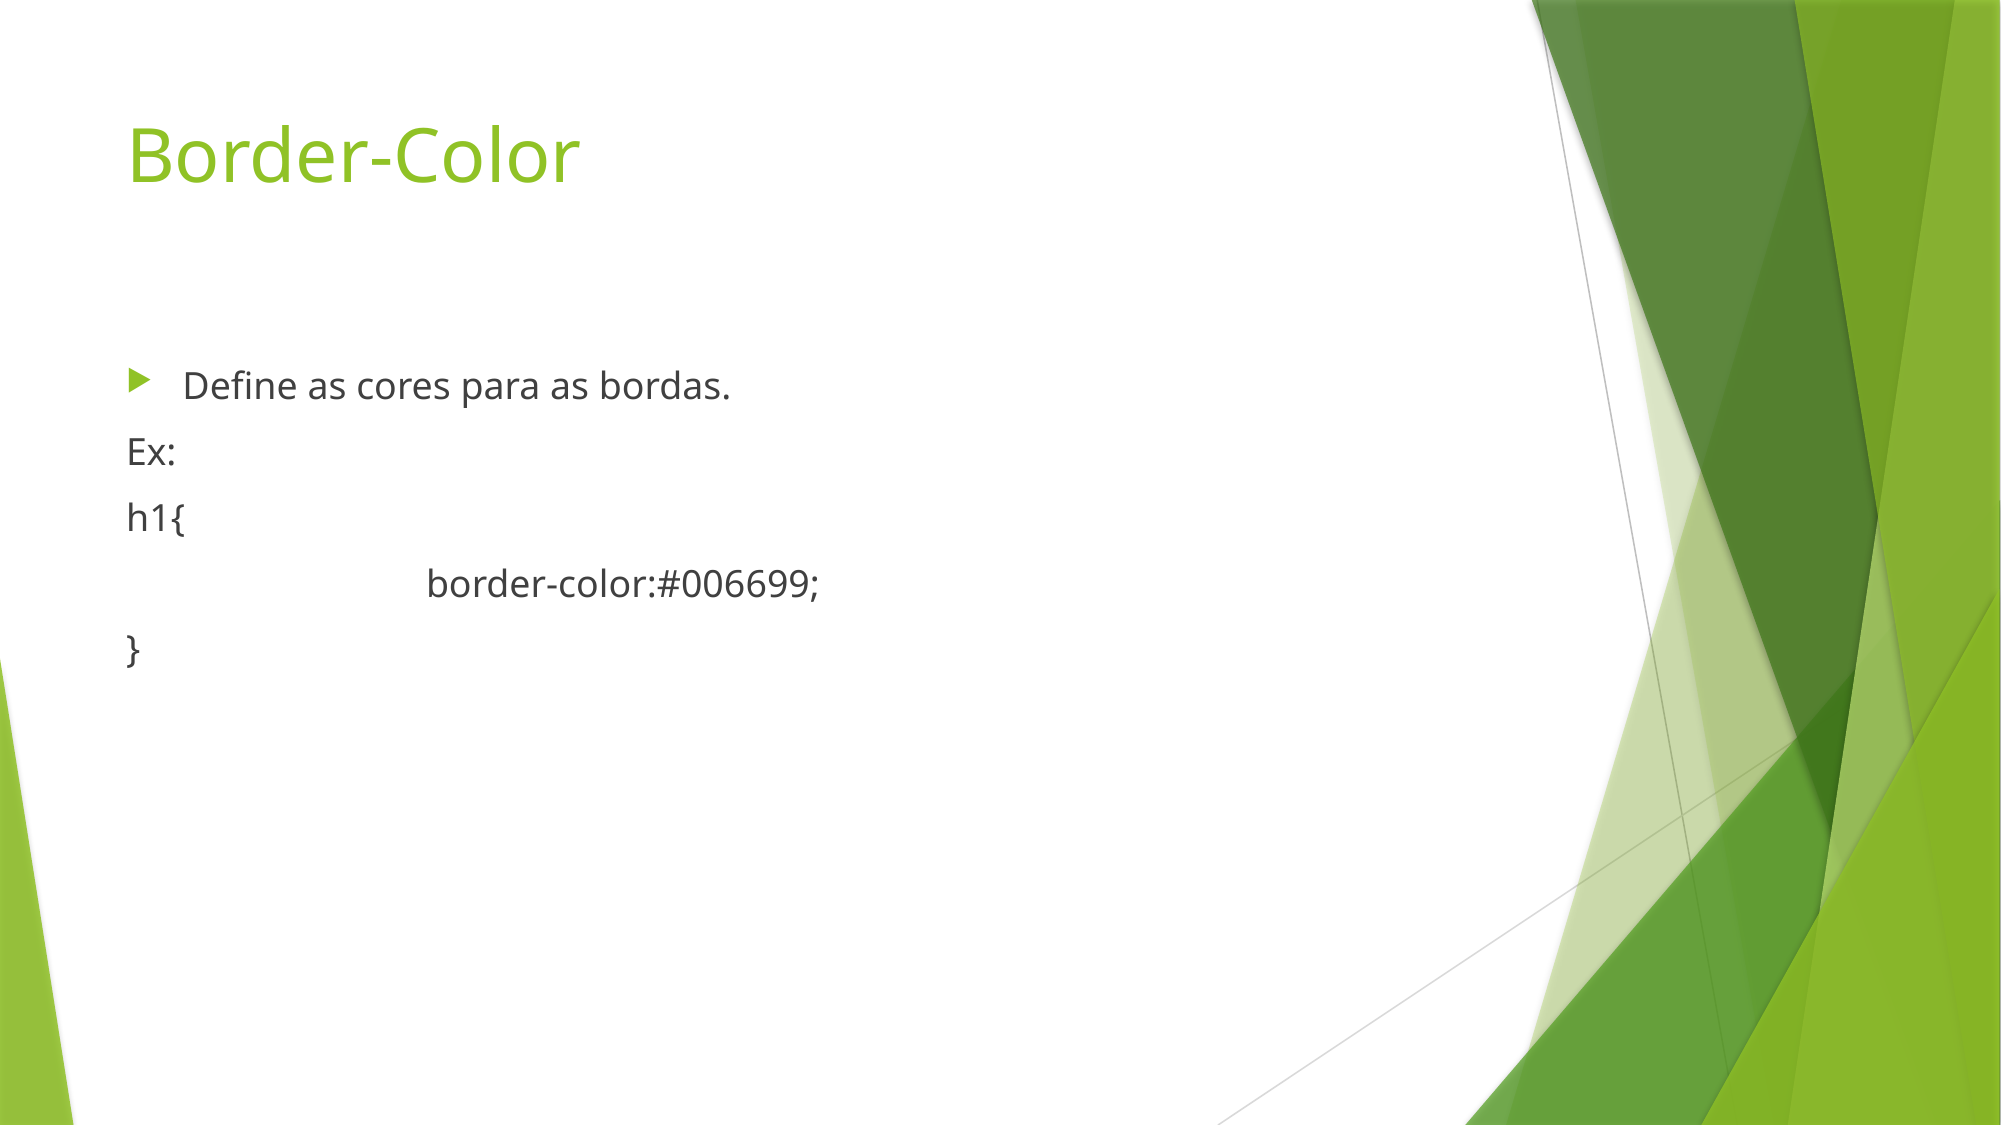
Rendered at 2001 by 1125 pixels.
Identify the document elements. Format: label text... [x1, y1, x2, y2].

list Define as cores para as bordas. Ex: h1{ border-color:#006699; } [111, 354, 1522, 1096]
title Border-Color [111, 99, 1563, 317]
